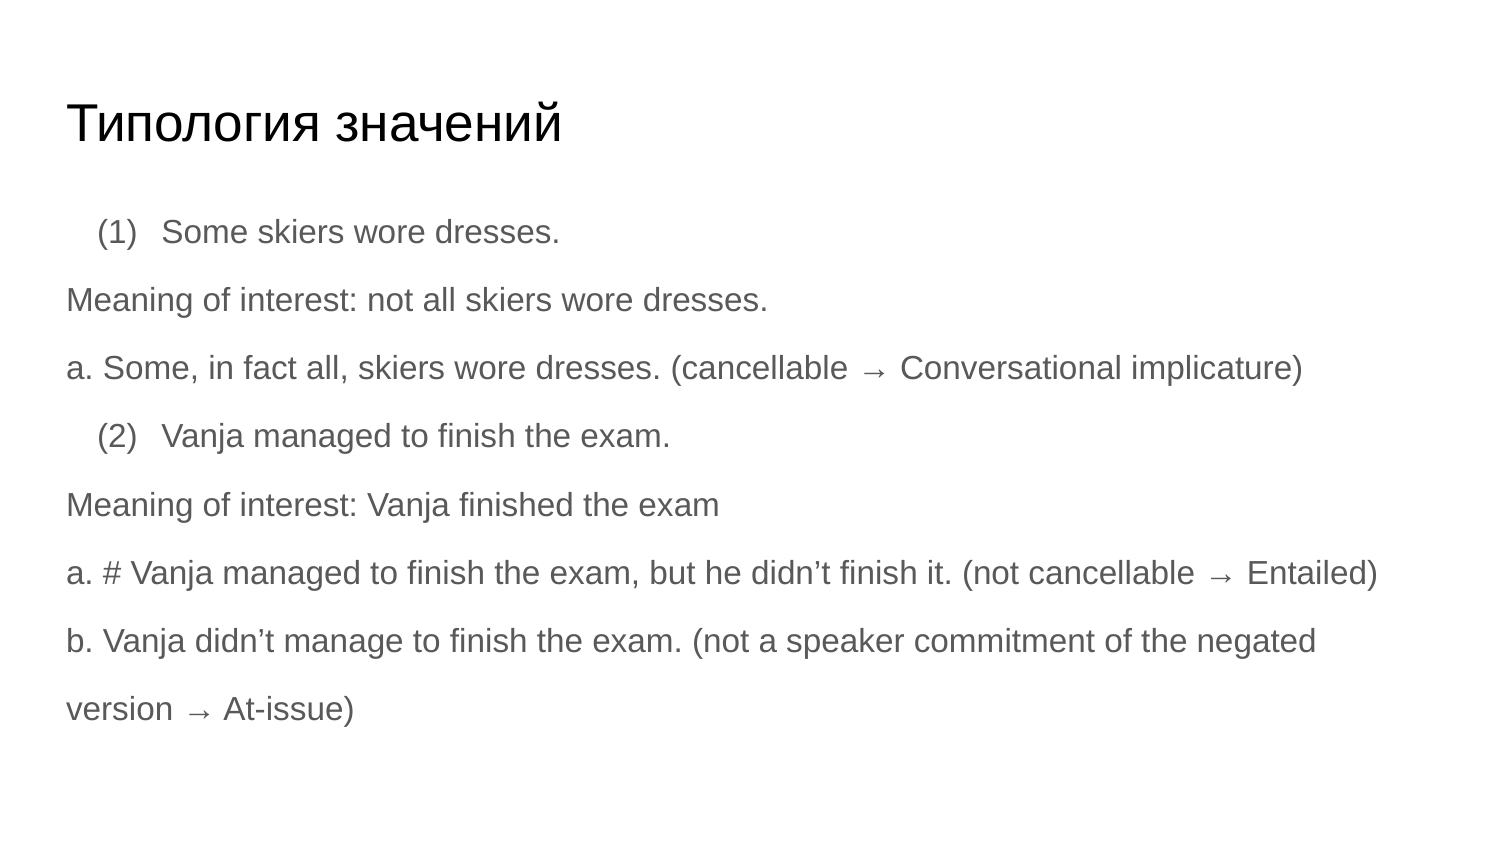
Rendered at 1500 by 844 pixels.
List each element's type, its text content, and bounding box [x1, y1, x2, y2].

title Типология значений [51, 72, 1449, 167]
list Some skiers wore dresses. Meaning of interest: not all skiers wore dresses. a. Some, in fact all, skiers wore dresses. (cancellable → Conversational implicature) Vanja managed to finish the exam. Meaning of interest: Vanja finished the exam a. # Vanja managed to finish the exam, but he didn’t finish it. (not cancellable → Entailed) b. Vanja didn’t manage to finish the exam. (not a speaker commitment of the negated version → At-issue) [51, 189, 1449, 750]
